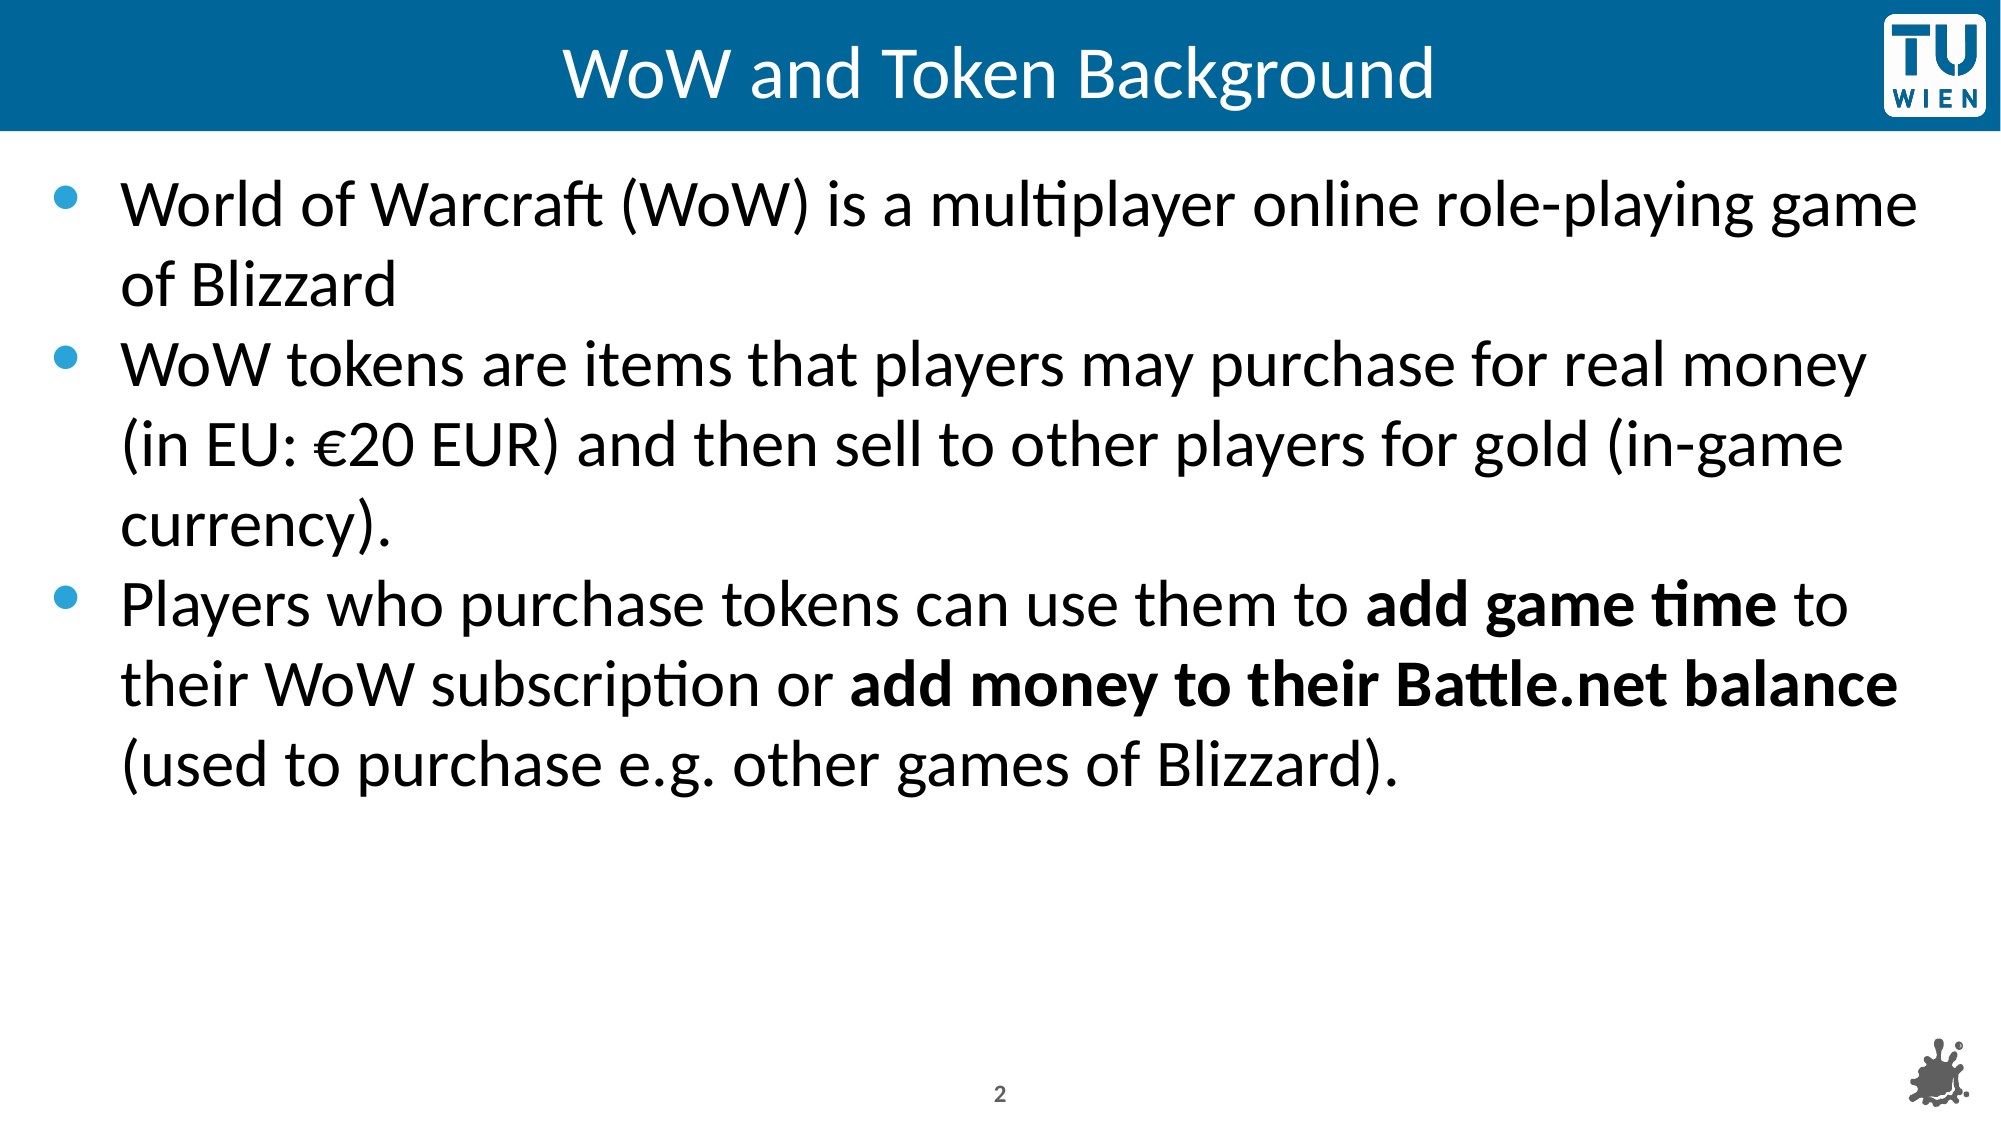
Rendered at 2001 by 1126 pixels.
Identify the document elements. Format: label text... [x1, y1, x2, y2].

list World of Warcraft (WoW) is a multiplayer online role-playing game of Blizzard WoW tokens are items that players may purchase for real money (in EU: €20 EUR) and then sell to other players for gold (in-game currency). Players who purchase tokens can use them to add game time to their WoW subscription or add money to their Battle.net balance (used to purchase e.g. other games of Blizzard). [25, 150, 1970, 1049]
slide_number ‹#› [882, 1067, 1119, 1118]
title WoW and Token Background [137, 6, 1863, 132]
picture [1885, 15, 1985, 116]
